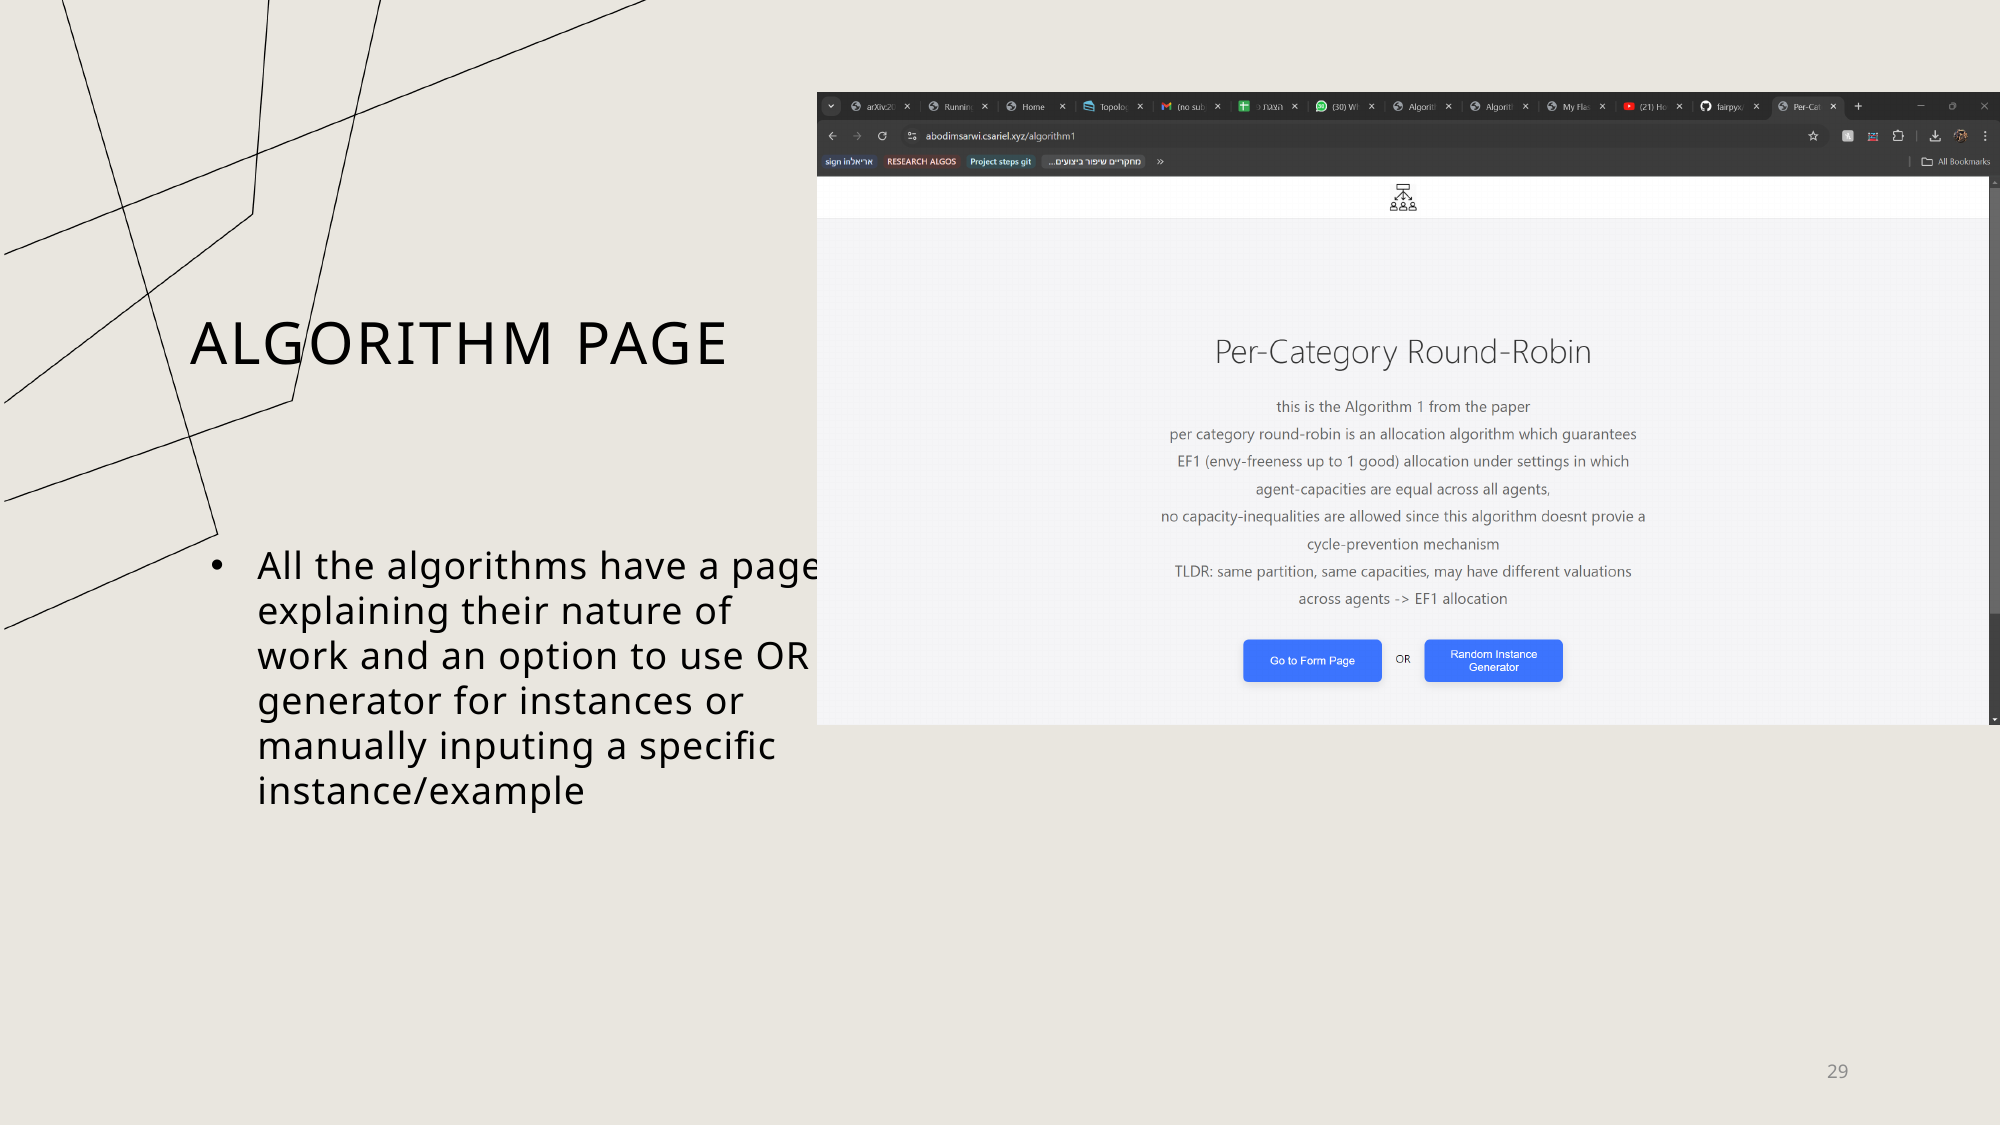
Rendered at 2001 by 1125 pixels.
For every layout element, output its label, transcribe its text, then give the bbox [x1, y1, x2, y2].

title Algorithm page [175, 92, 817, 385]
picture [4, 0, 676, 642]
list All the algorithms have a page explaining their nature of work and an option to use OR generator for instances or manually inputing a specific instance/example [195, 542, 843, 1073]
slide_number 29 [1701, 1042, 1864, 1103]
picture [817, 92, 2000, 725]
